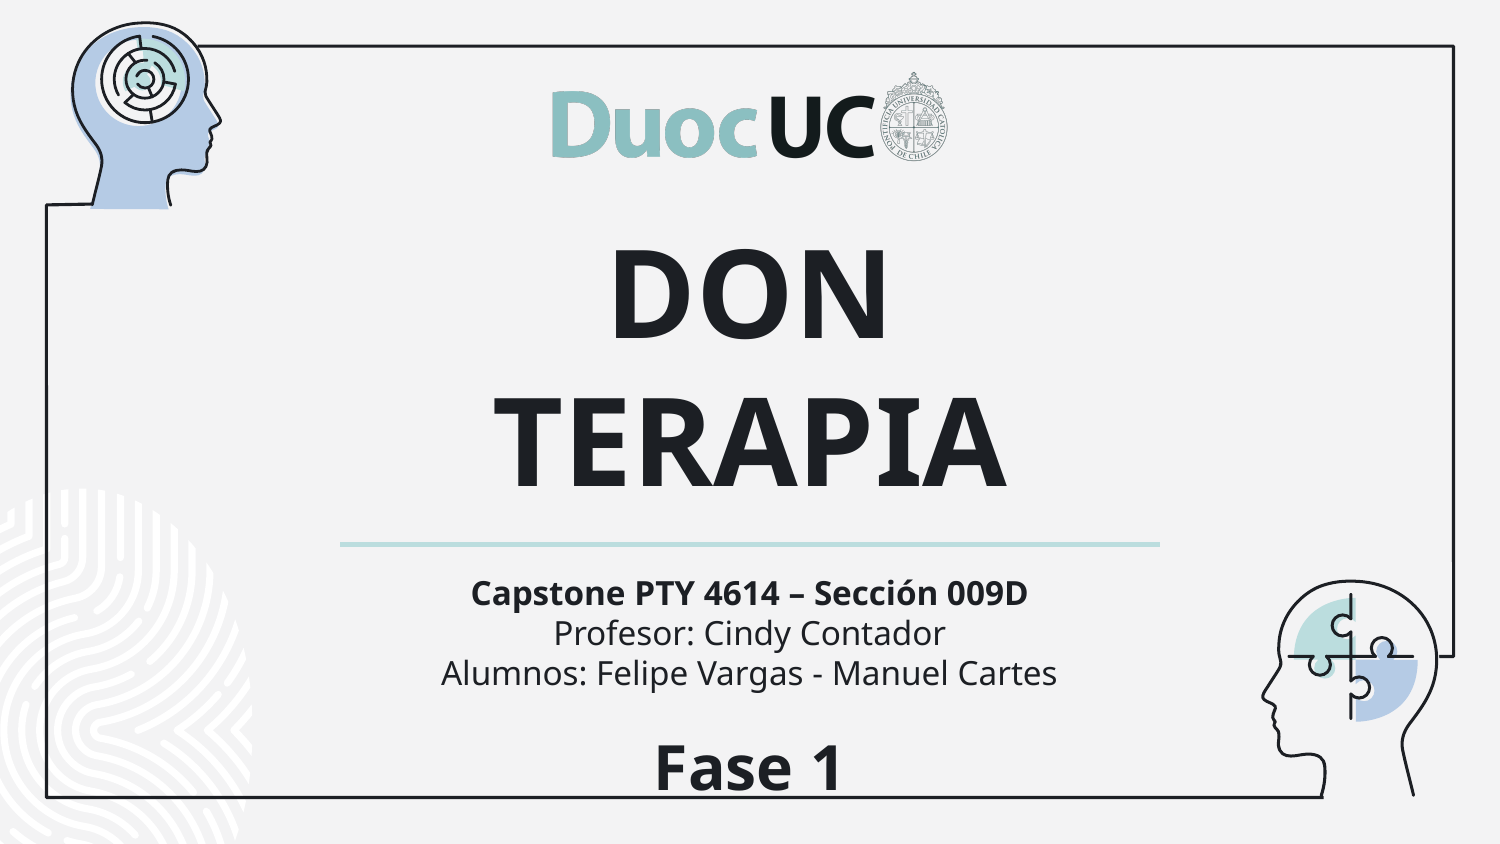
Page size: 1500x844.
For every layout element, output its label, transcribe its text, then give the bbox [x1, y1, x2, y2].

subtitle Capstone PTY 4614 – Sección 009D Profesor: Cindy Contador Alumnos: Felipe Vargas - Manuel Cartes [335, 557, 1165, 668]
picture [547, 66, 953, 167]
title Fase 1 [118, 713, 1382, 808]
title DON TERAPIA [335, 215, 1165, 526]
